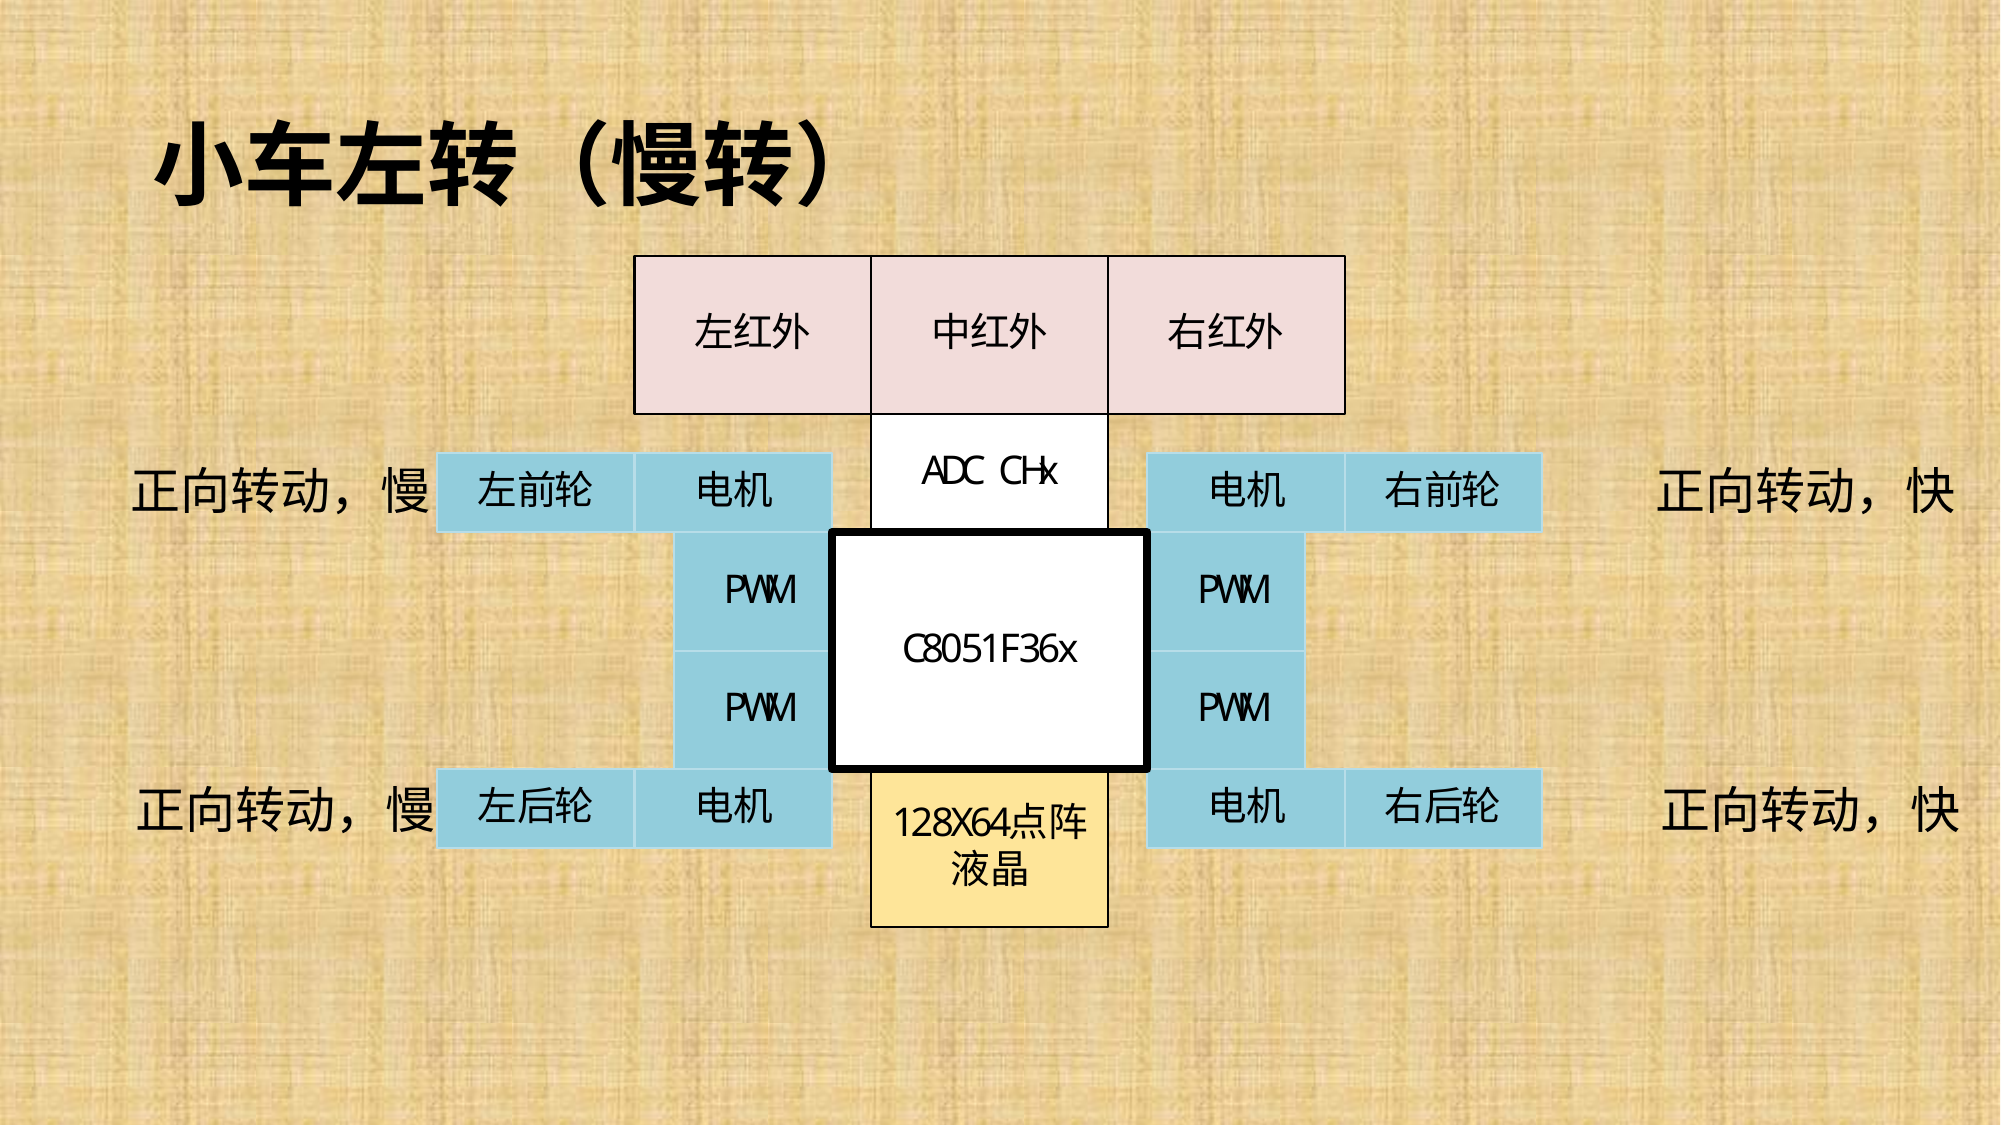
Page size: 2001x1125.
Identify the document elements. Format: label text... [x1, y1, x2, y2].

text_box 正向转动，慢 [120, 771, 433, 847]
text_box 正向转动，快 [1640, 452, 1971, 528]
picture [0, 0, 2001, 1125]
text_box 正向转动，慢 [115, 452, 433, 528]
title 小车左转（慢转） [137, 59, 1863, 278]
text_box 正向转动，快 [1645, 771, 1976, 847]
